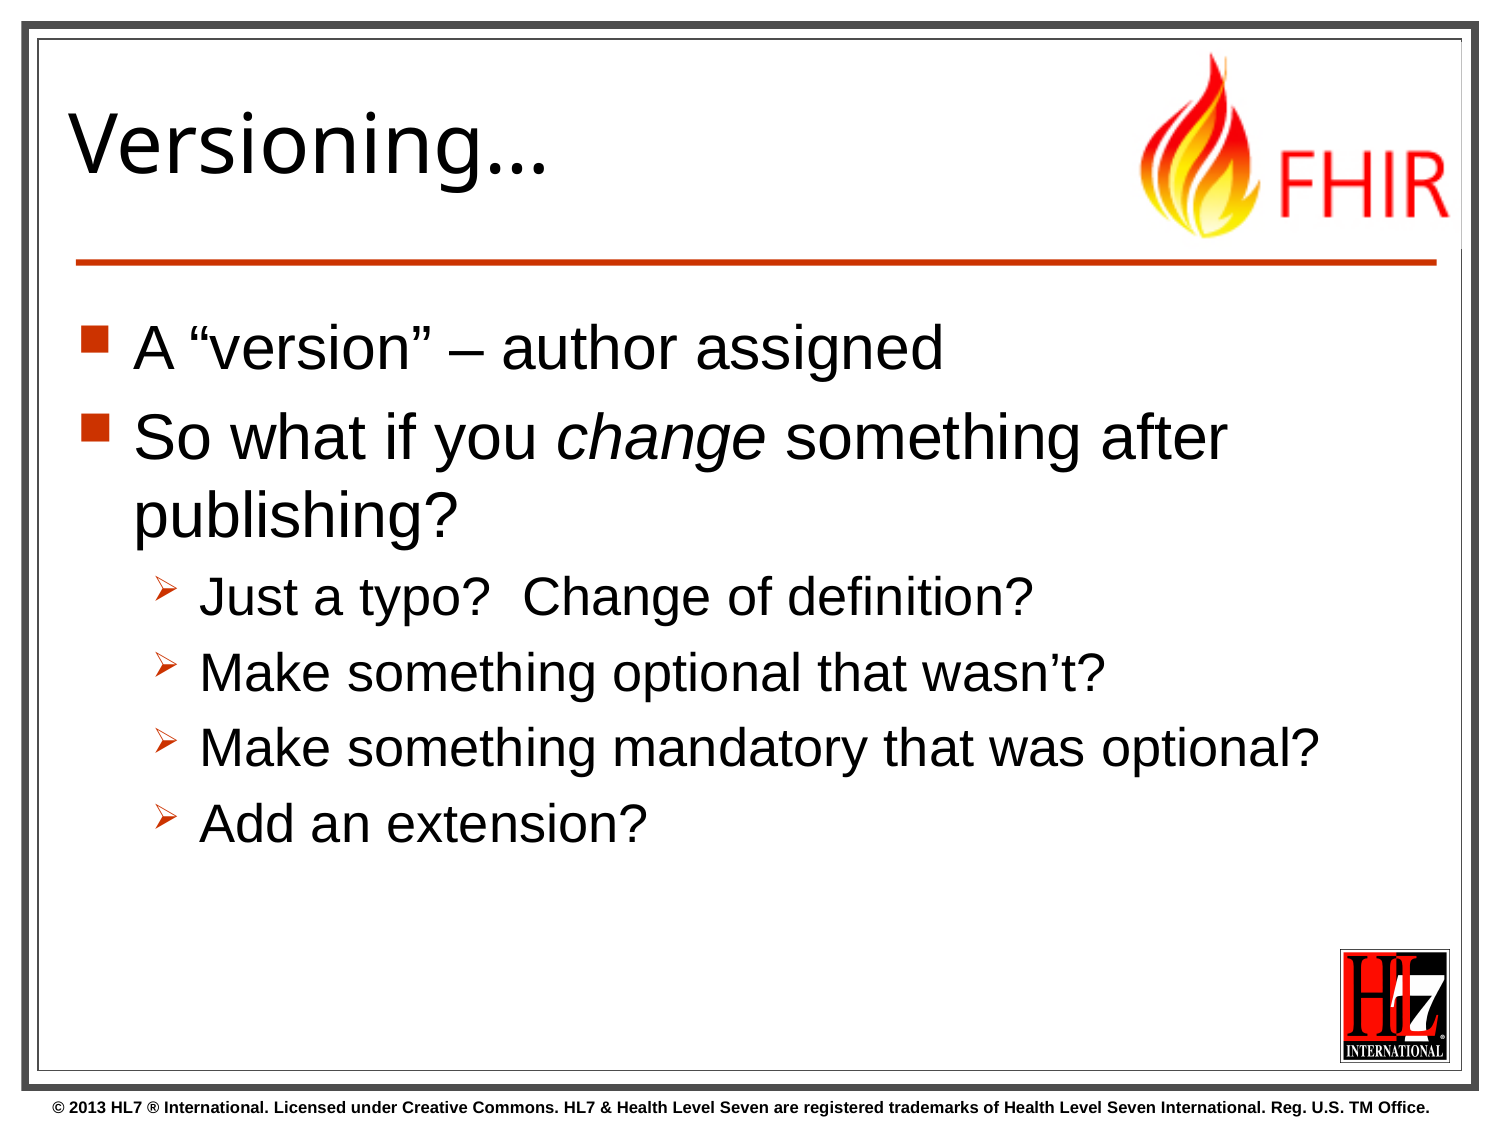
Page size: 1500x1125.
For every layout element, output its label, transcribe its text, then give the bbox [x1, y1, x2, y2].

picture [1128, 42, 1462, 249]
list A “version” – author assigned So what if you change something after publishing? Just a typo? Change of definition? Make something optional that wasn’t? Make something mandatory that was optional? Add an extension? [62, 299, 1438, 1035]
title Versioning… [53, 54, 1128, 244]
picture [1340, 949, 1450, 1063]
